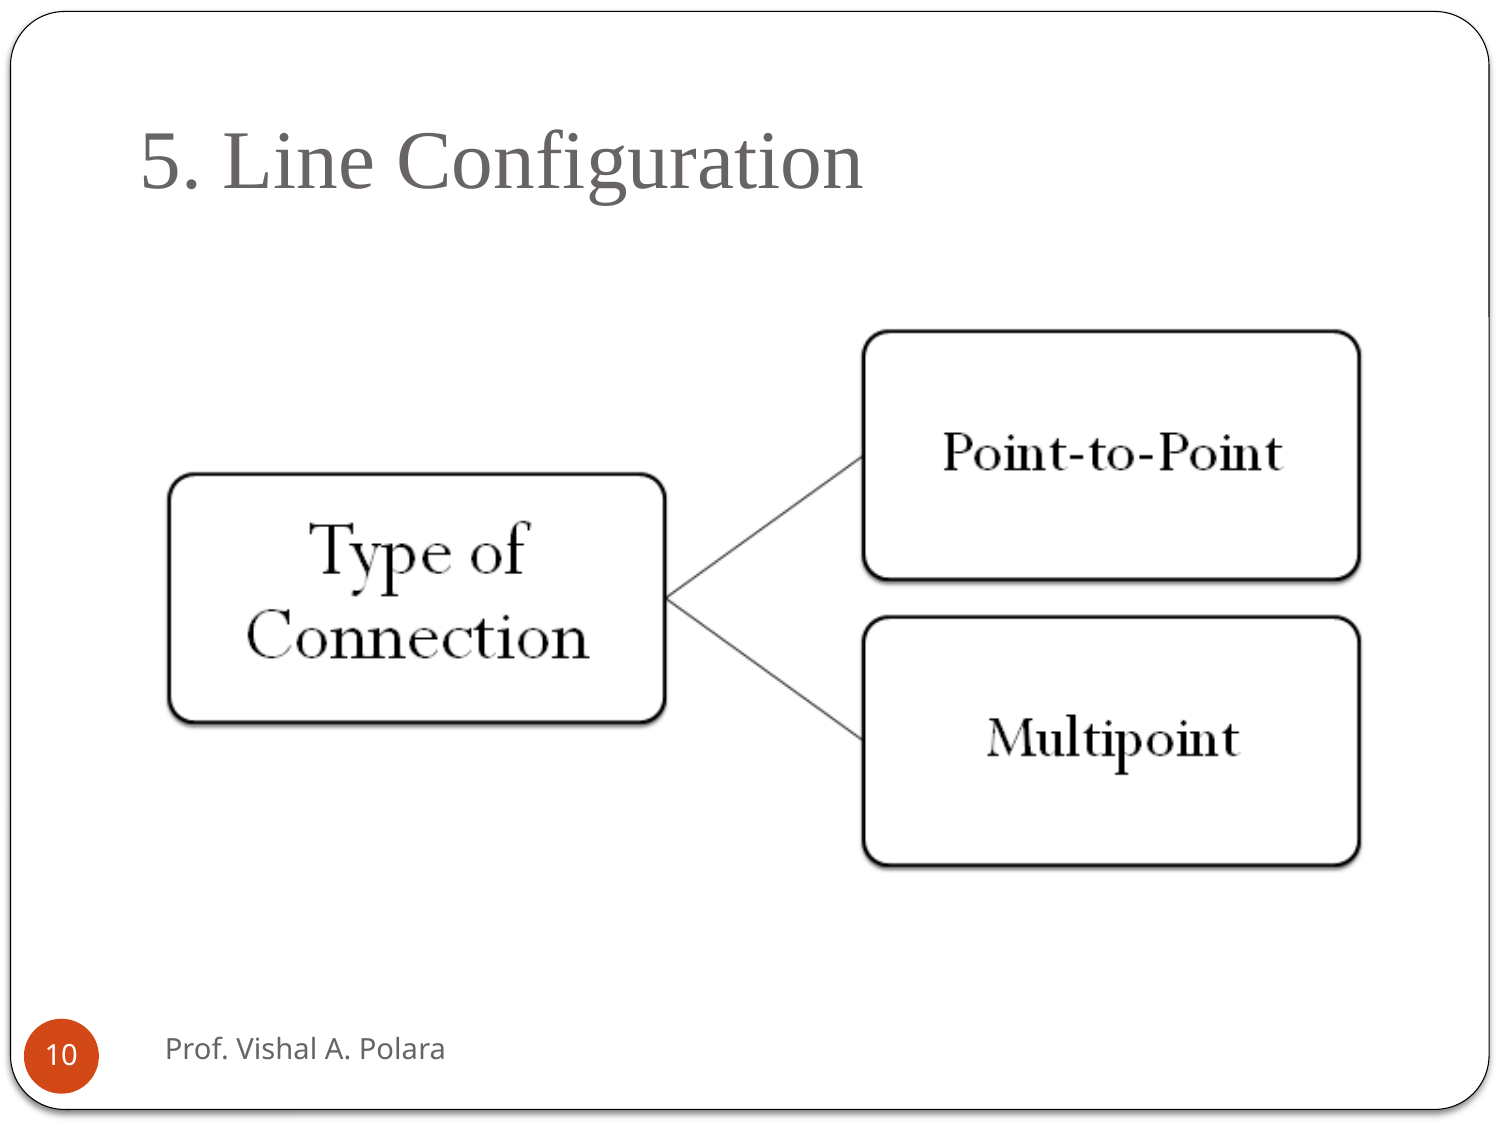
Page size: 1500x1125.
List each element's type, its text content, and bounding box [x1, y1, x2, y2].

slide_number 10 [23, 1018, 99, 1094]
title 5. Line Configuration [125, 50, 1400, 221]
picture [117, 309, 1382, 888]
footer Prof. Vishal A. Polara [150, 1012, 800, 1088]
